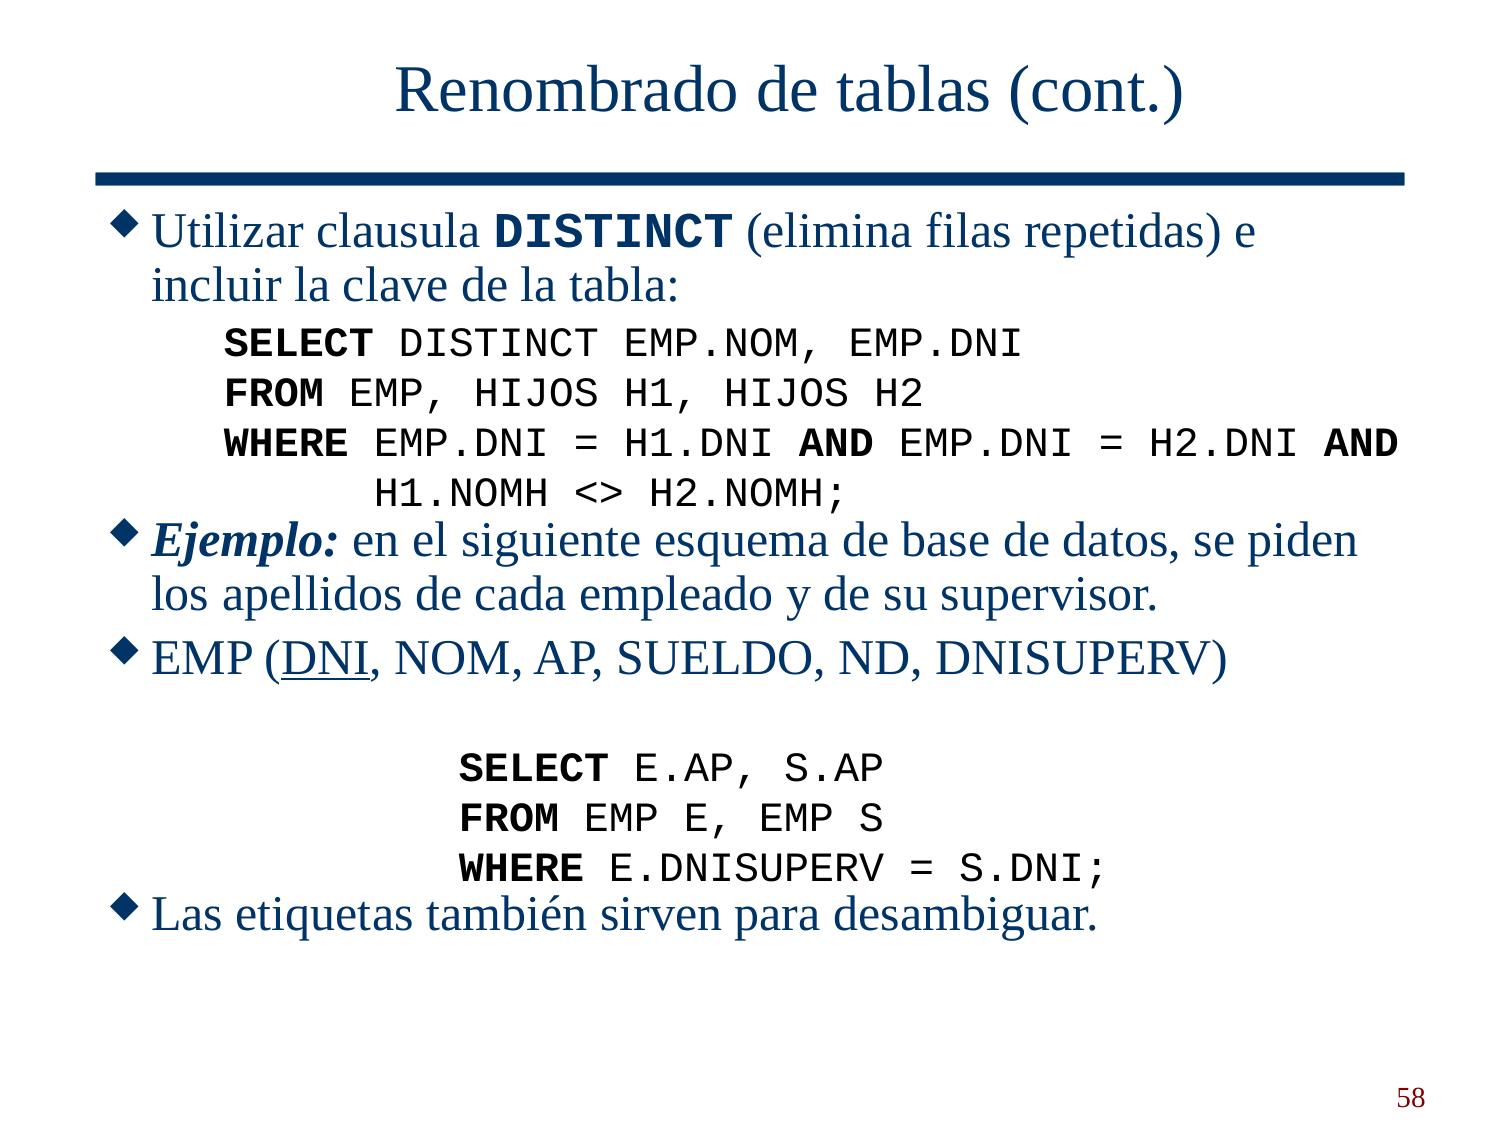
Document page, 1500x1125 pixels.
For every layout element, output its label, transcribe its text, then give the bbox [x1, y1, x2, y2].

list Utilizar clausula DISTINCT (elimina filas repetidas) e incluir la clave de la tabla: Ejemplo: en el siguiente esquema de base de datos, se piden los apellidos de cada empleado y de su supervisor. EMP (DNI, NOM, AP, SUELDO, ND, DNISUPERV) Las etiquetas también sirven para desambiguar. [92, 196, 1398, 1000]
text_box SELECT DISTINCT EMP.NOM, EMP.DNI FROM EMP, HIJOS H1, HIJOS H2 WHERE EMP.DNI = H1.DNI AND EMP.DNI = H2.DNI AND H1.NOMH <> H2.NOMH; [223, 314, 1399, 515]
title Renombrado de tablas (cont.) [184, 20, 1397, 161]
slide_number 58 [1080, 1045, 1442, 1122]
text_box SELECT E.AP, S.AP FROM EMP E, EMP S WHERE E.DNISUPERV = S.DNI; [458, 739, 1109, 890]
